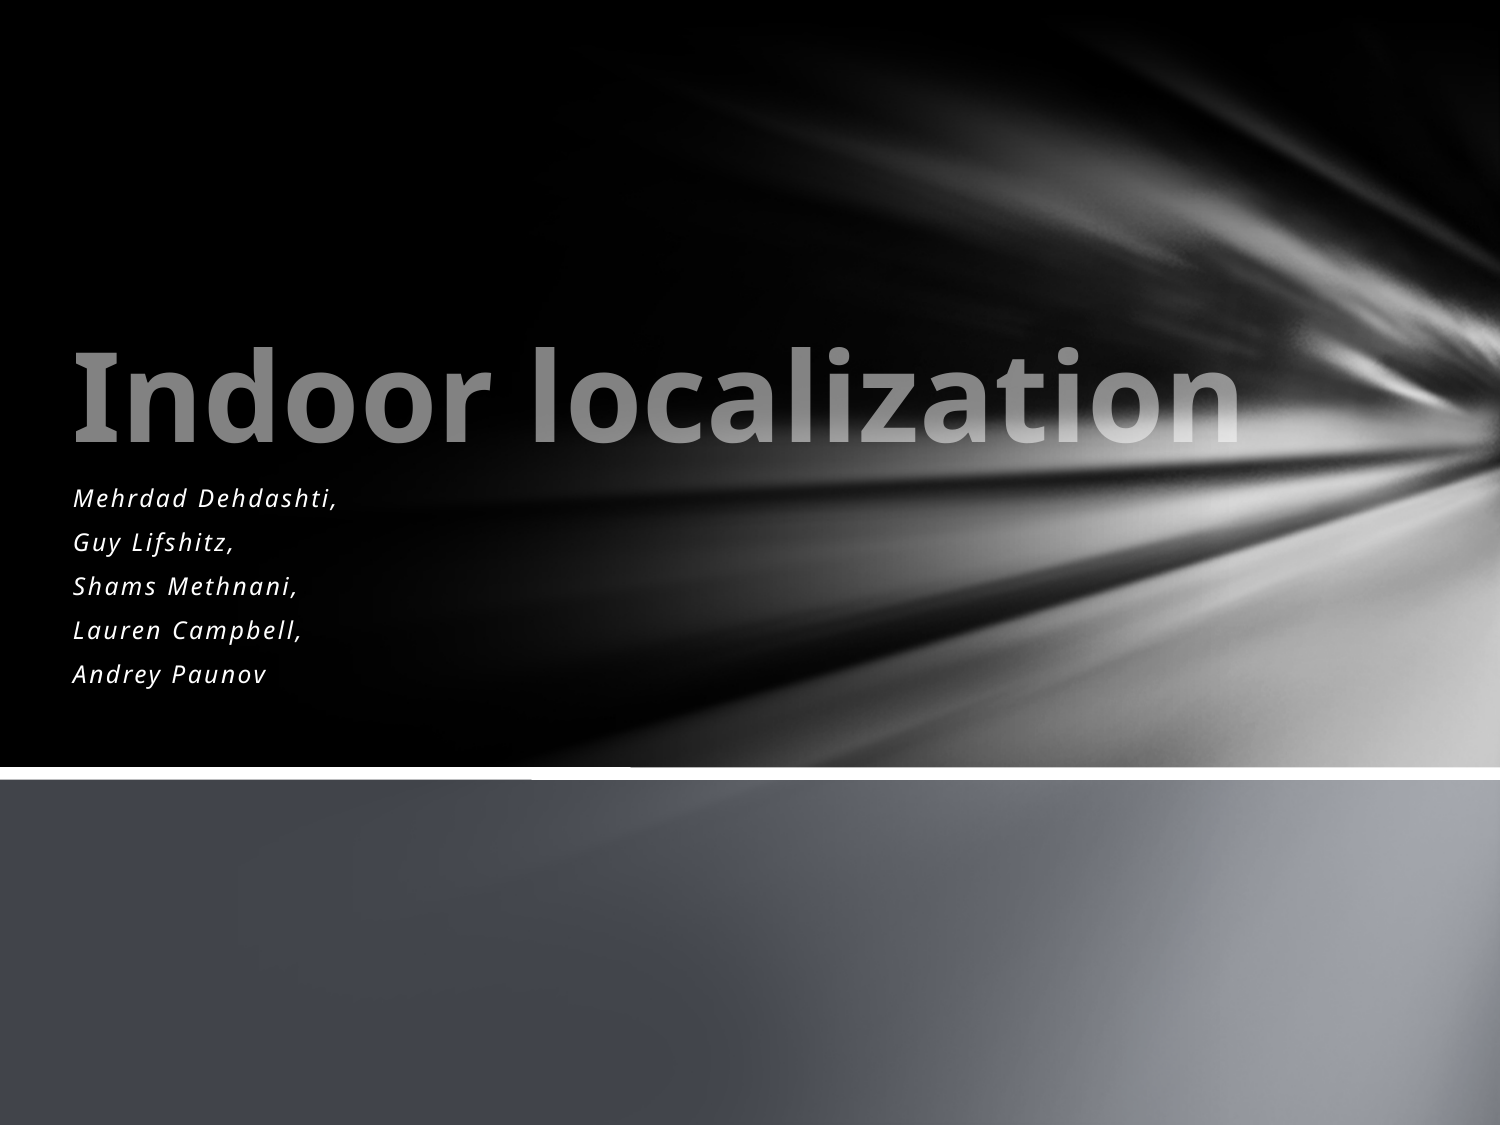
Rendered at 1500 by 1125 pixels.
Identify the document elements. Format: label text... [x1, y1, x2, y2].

subtitle Mehrdad Dehdashti, Guy Lifshitz, Shams Methnani, Lauren Campbell, Andrey Paunov [57, 475, 808, 700]
title Indoor localization [57, 75, 1318, 475]
